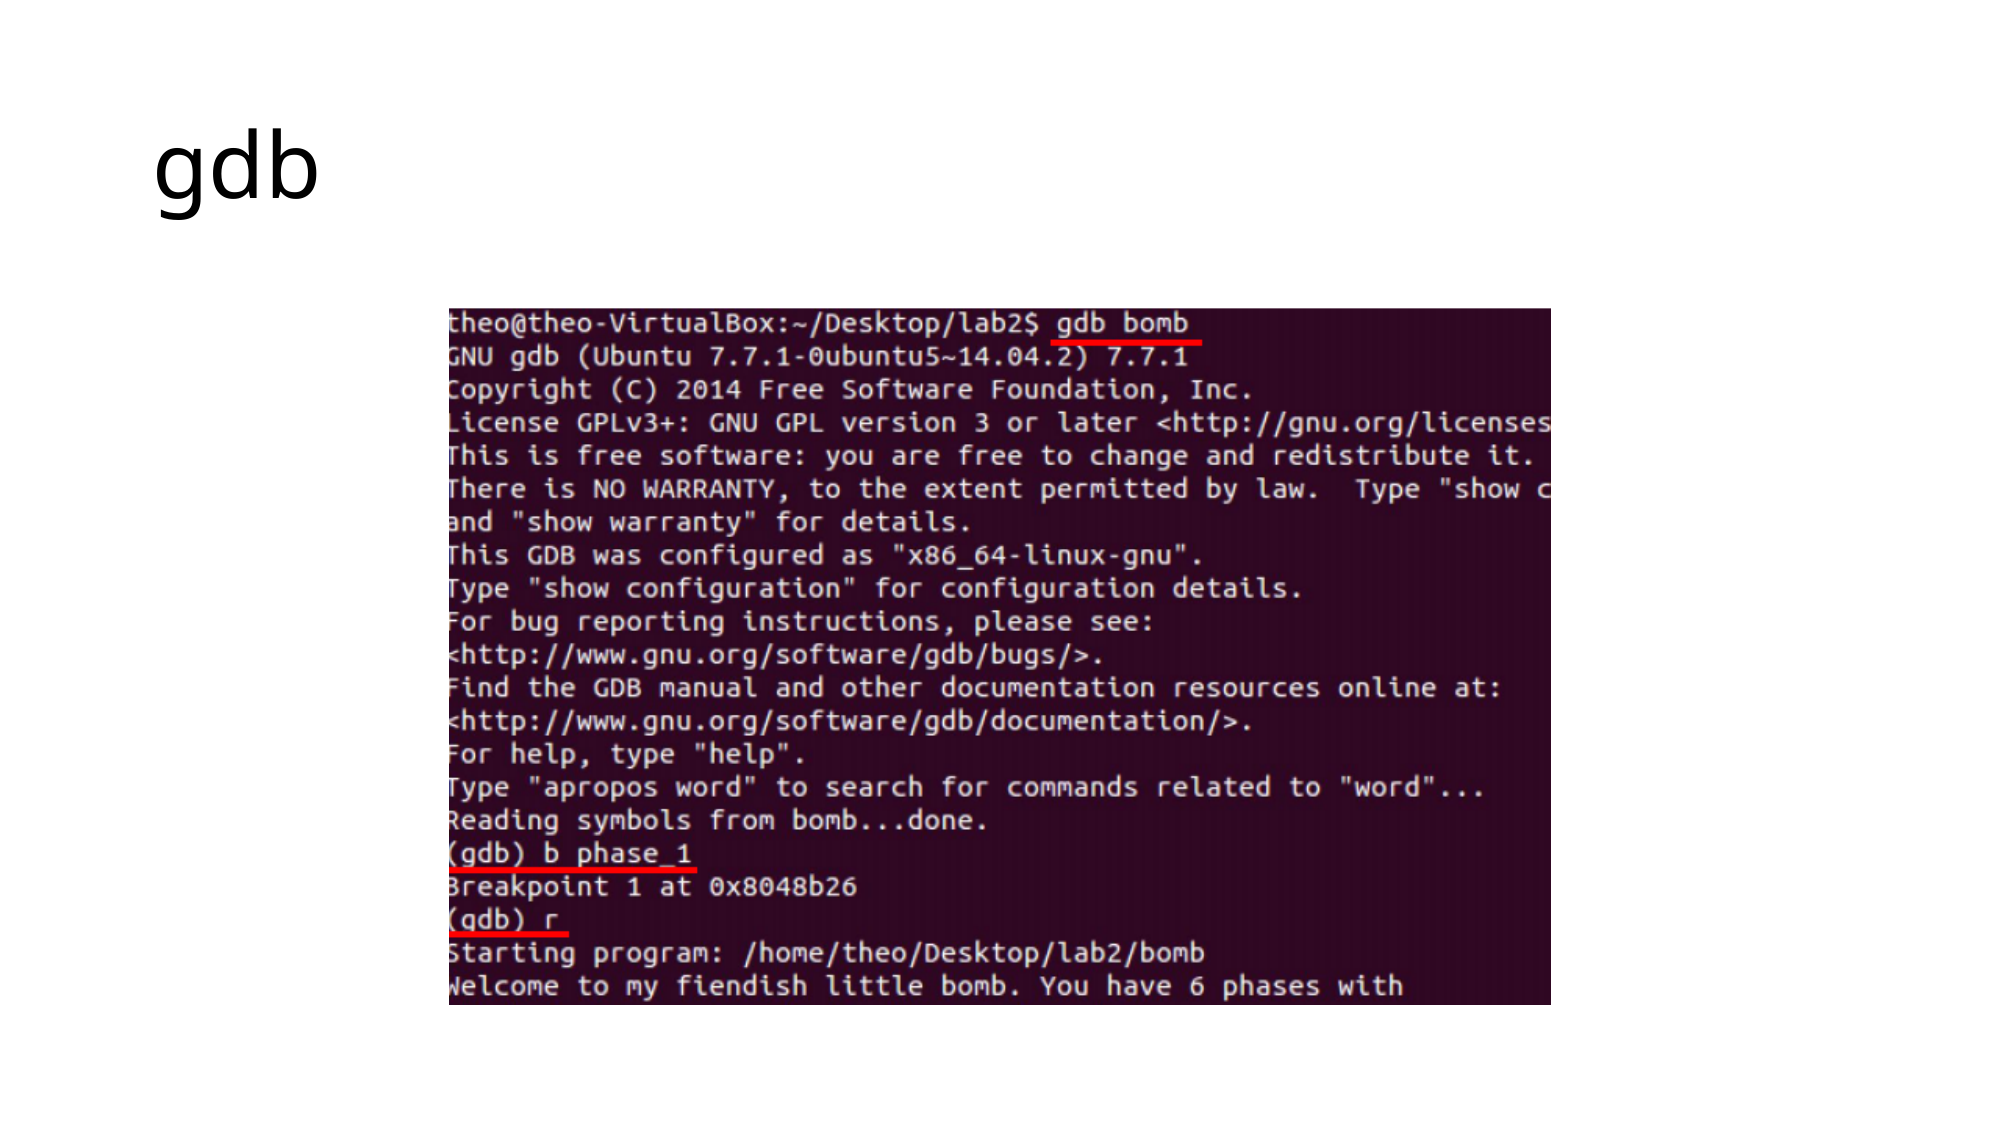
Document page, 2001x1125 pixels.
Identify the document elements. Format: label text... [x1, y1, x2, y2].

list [449, 307, 1551, 1005]
title gdb [137, 59, 1863, 278]
